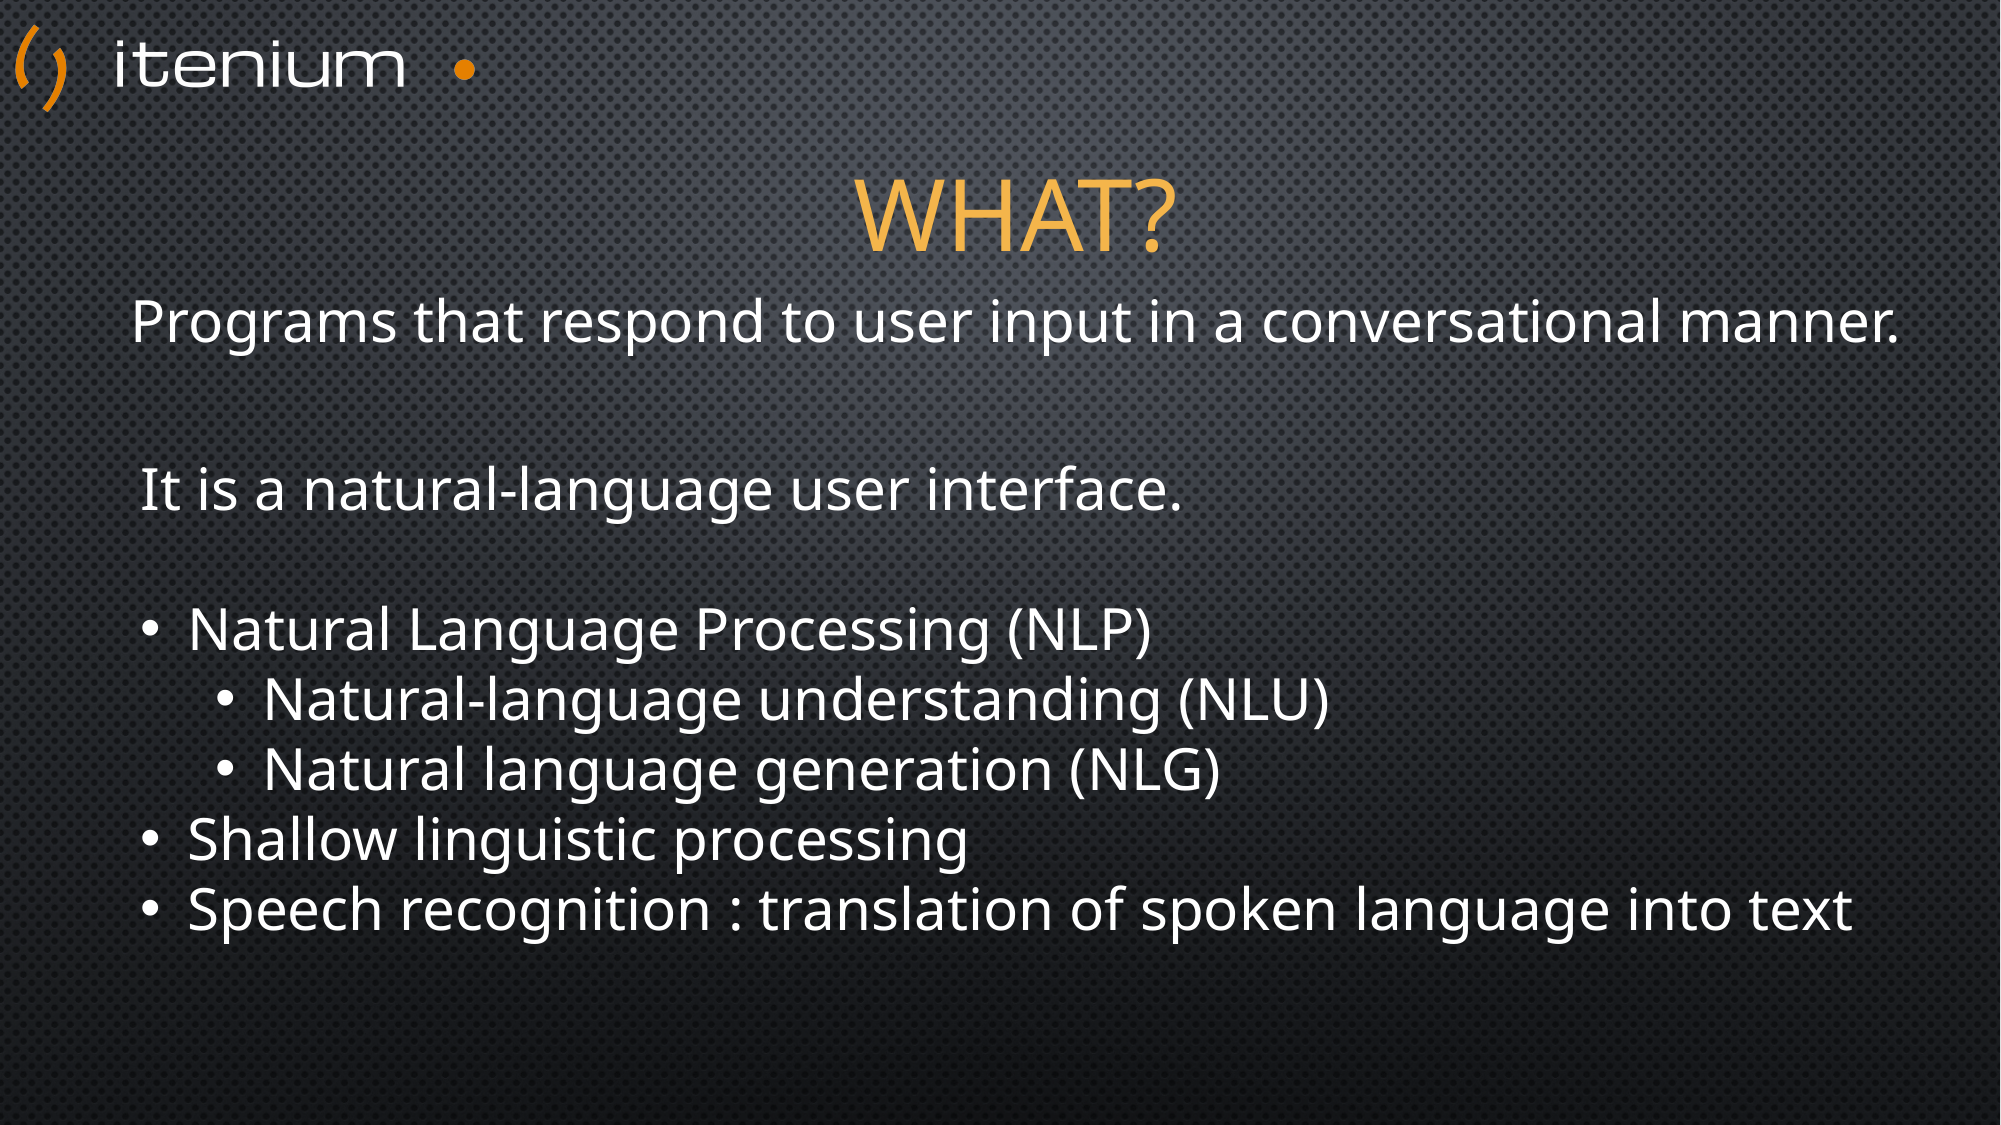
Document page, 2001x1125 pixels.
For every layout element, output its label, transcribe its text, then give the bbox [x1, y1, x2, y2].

text_box Programs that respond to user input in a conversational manner. [115, 277, 1916, 362]
title What? [69, 137, 1963, 279]
text_box It is a natural-language user interface. Natural Language Processing (NLP) Natural-language understanding (NLU) Natural language generation (NLG) Shallow linguistic processing Speech recognition : translation of spoken language into text [125, 444, 1869, 1040]
picture [0, 0, 508, 138]
